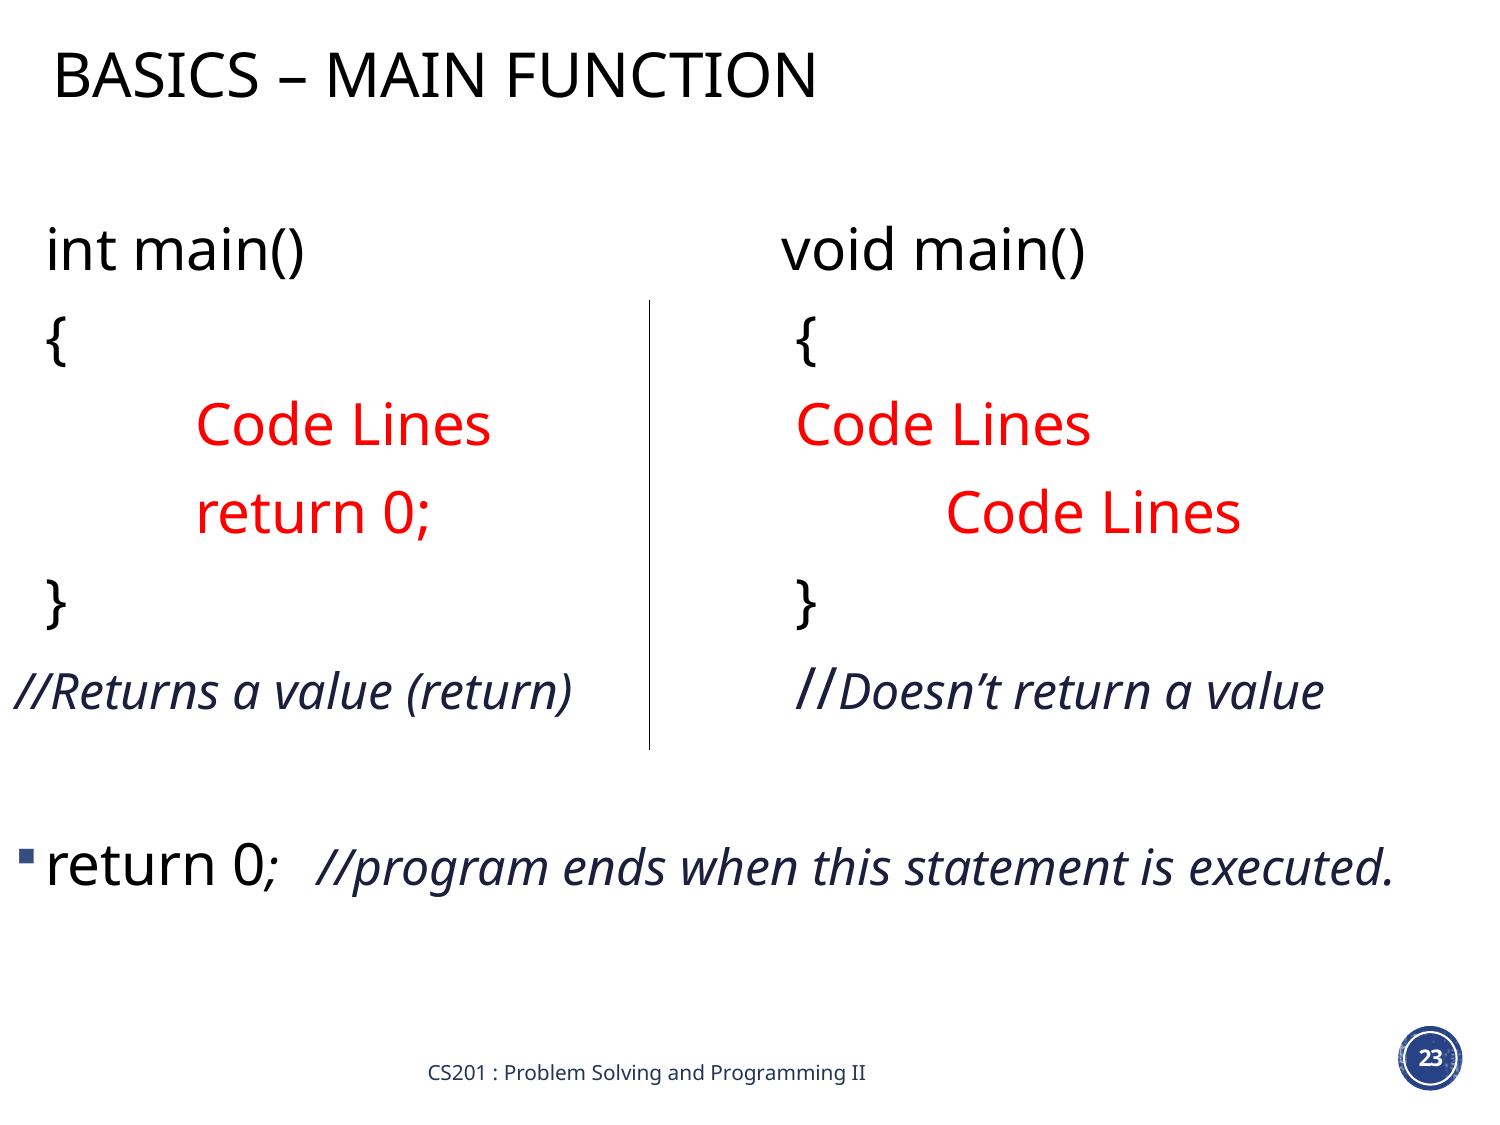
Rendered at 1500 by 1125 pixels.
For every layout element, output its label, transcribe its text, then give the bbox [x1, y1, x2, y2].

slide_number 23 [1391, 1028, 1471, 1089]
footer CS201 : Problem Solving and Programming II [412, 1042, 1191, 1103]
list int main() void main() { { Code Lines Code Lines return 0; Code Lines } } //Returns a value (return) //Doesn’t return a value return 0; //program ends when this statement is executed. [0, 212, 1500, 1005]
title BASICS – Main Function [37, 36, 1313, 119]
